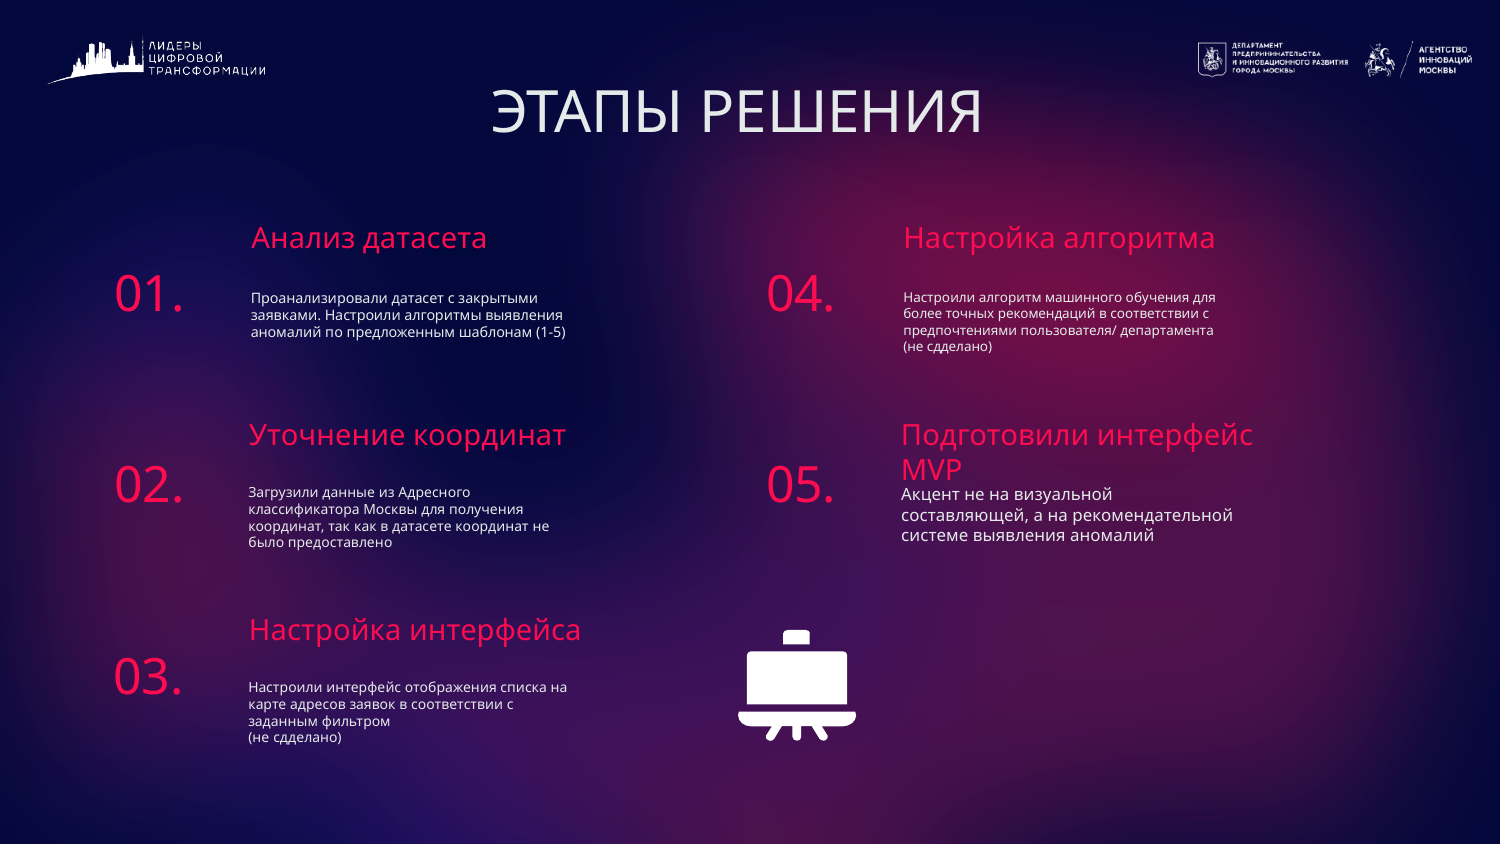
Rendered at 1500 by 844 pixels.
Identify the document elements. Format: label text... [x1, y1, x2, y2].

list Настроили интерфейс отображения списка на карте адресов заявок в соответствии с заданным фильтром (не сдделано) [228, 671, 598, 754]
list Акцент не на визуальной составляющей, а на рекомендательной системе выявления аномалий [879, 476, 1250, 560]
list Настроили алгоритм машинного обучения для более точных рекомендаций в соответствии с предпочтениями пользователя/ департамента (не сдделано) [882, 281, 1250, 365]
list Настройка алгоритма [882, 211, 1250, 264]
list Загрузили данные из Адресного классификатора Москвы для получения координат, так как в датасете координат не было предоставлено [228, 476, 598, 560]
list Проанализировали датасет с закрытыми заявками. Настроили алгоритмы выявления аномалий по предложенным шаблонам (1-5) [230, 281, 598, 365]
list Уточнение координат [228, 409, 598, 459]
title ЭТАПЫ РЕШЕНИЯ [312, 45, 1164, 174]
list Анализ датасета [230, 211, 598, 264]
list Подготовили интерфейс MVP [879, 409, 1329, 459]
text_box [737, 629, 857, 741]
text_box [44, 32, 266, 86]
picture [0, 0, 1500, 844]
list Настройка интерфейса [228, 603, 598, 654]
